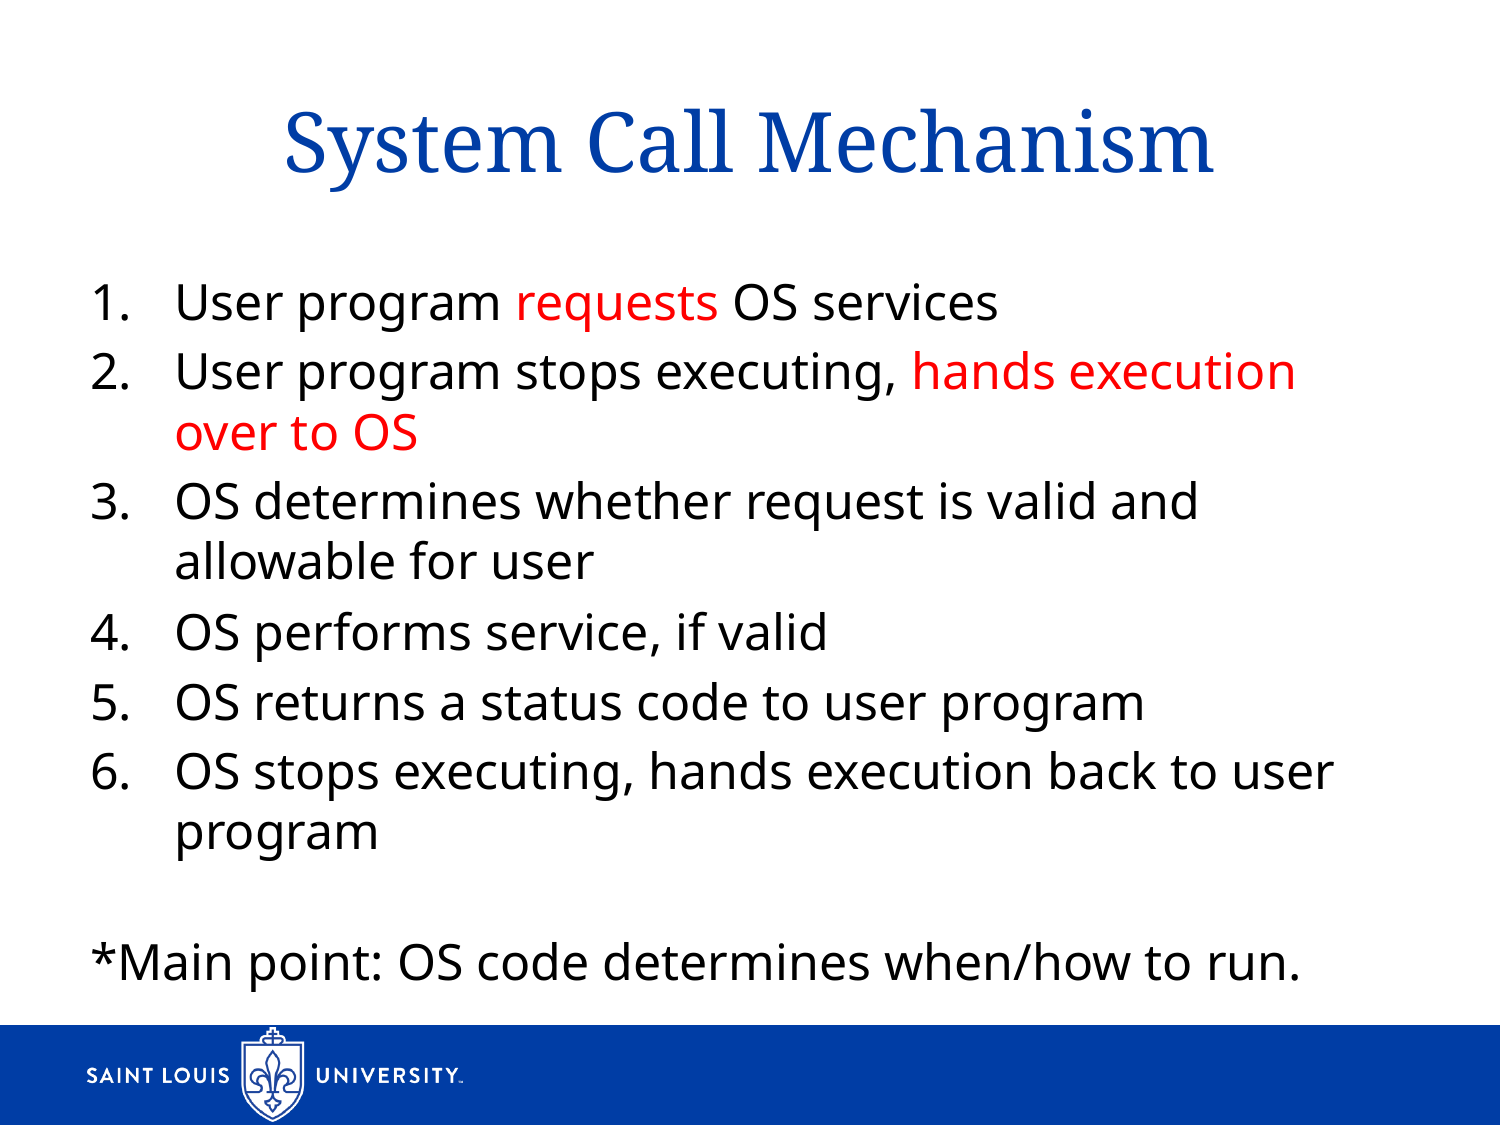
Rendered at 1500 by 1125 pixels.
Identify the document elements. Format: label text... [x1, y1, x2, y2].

title System Call Mechanism [75, 45, 1425, 233]
picture [87, 1027, 463, 1122]
list User program requests OS services User program stops executing, hands execution over to OS OS determines whether request is valid and allowable for user OS performs service, if valid OS returns a status code to user program OS stops executing, hands execution back to user program *Main point: OS code determines when/how to run. [75, 262, 1425, 1005]
